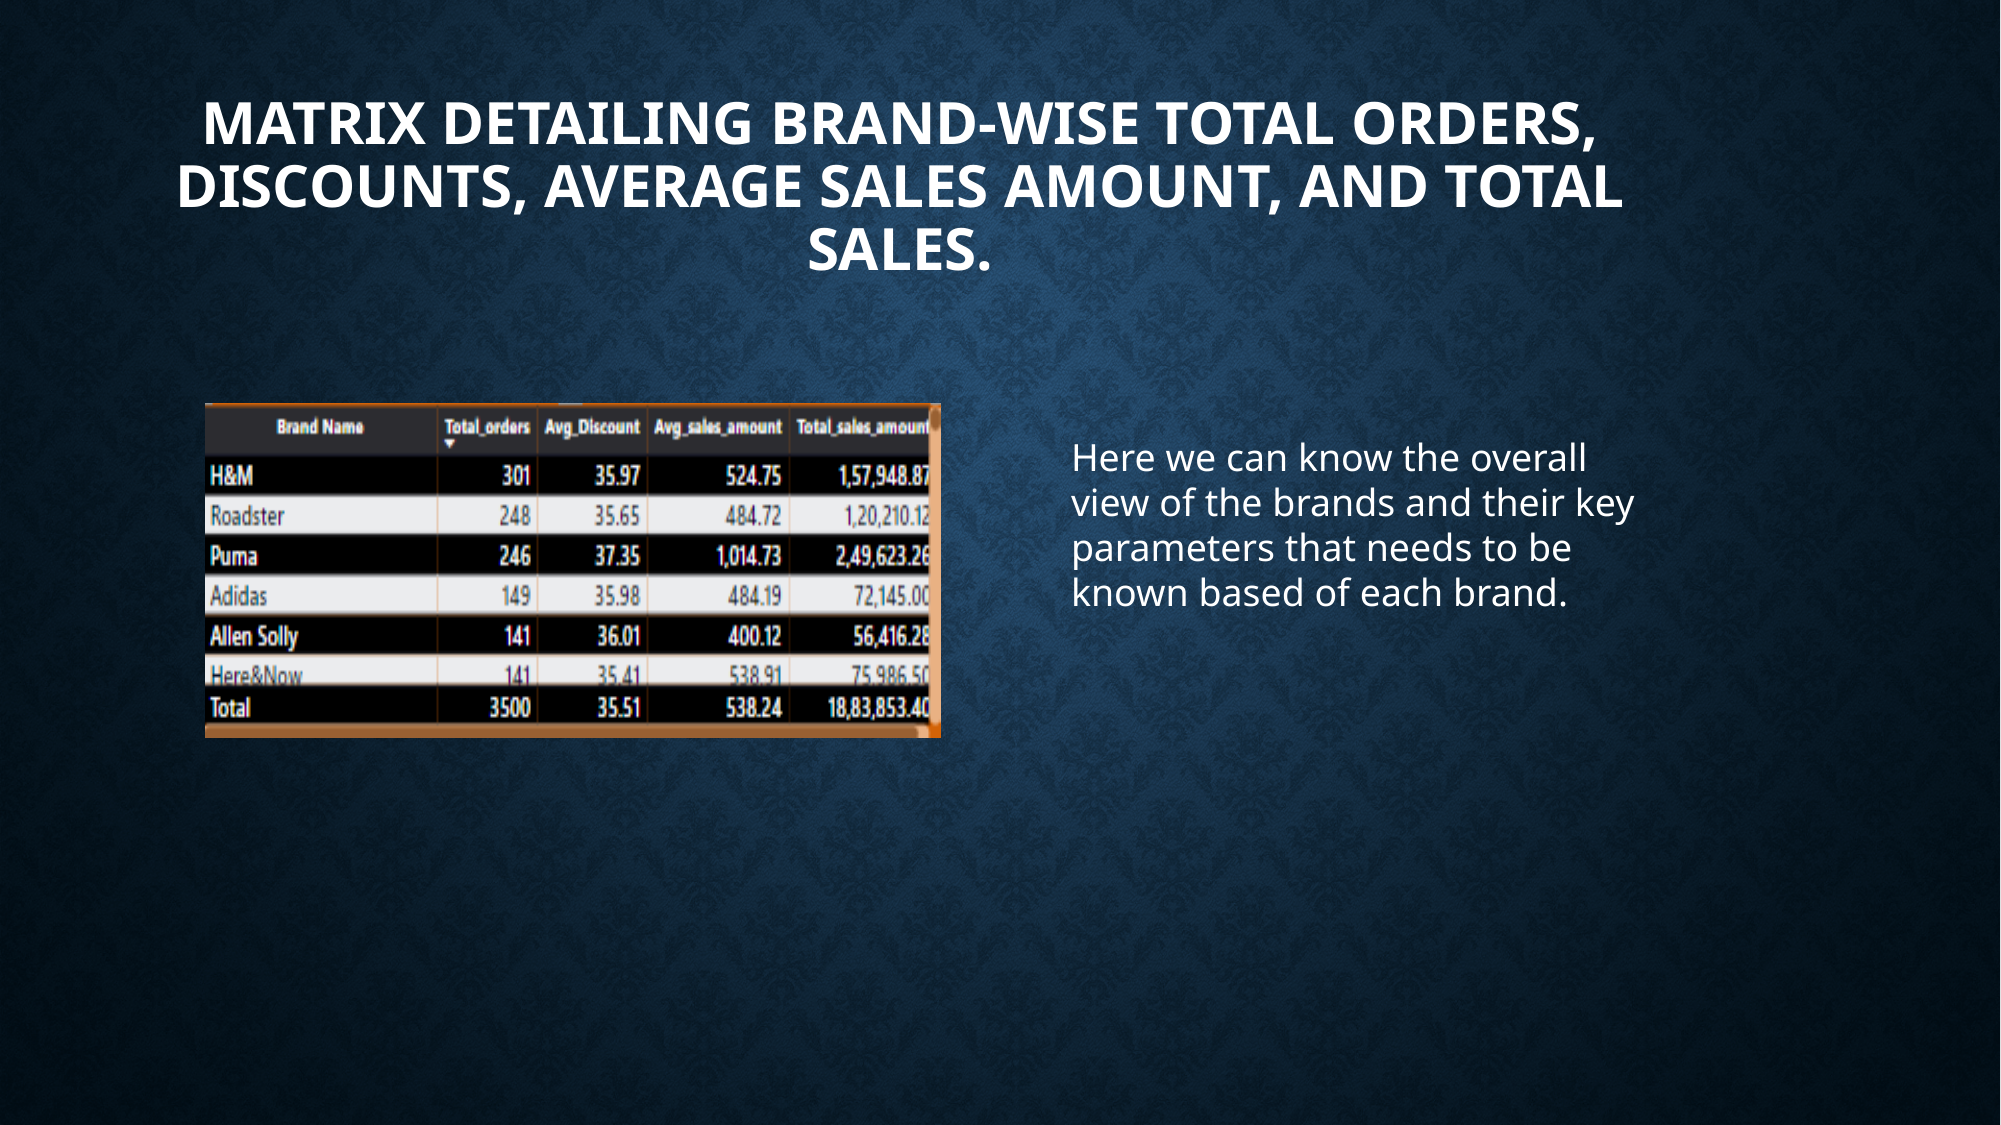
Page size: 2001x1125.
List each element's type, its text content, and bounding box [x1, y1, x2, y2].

text_box Here we can know the overall view of the brands and their key parameters that needs to be known based of each brand. [1056, 426, 1689, 622]
title Matrix detailing brand-wise total orders, discounts, average sales amount, and total sales. [111, 145, 1689, 301]
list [204, 403, 942, 738]
